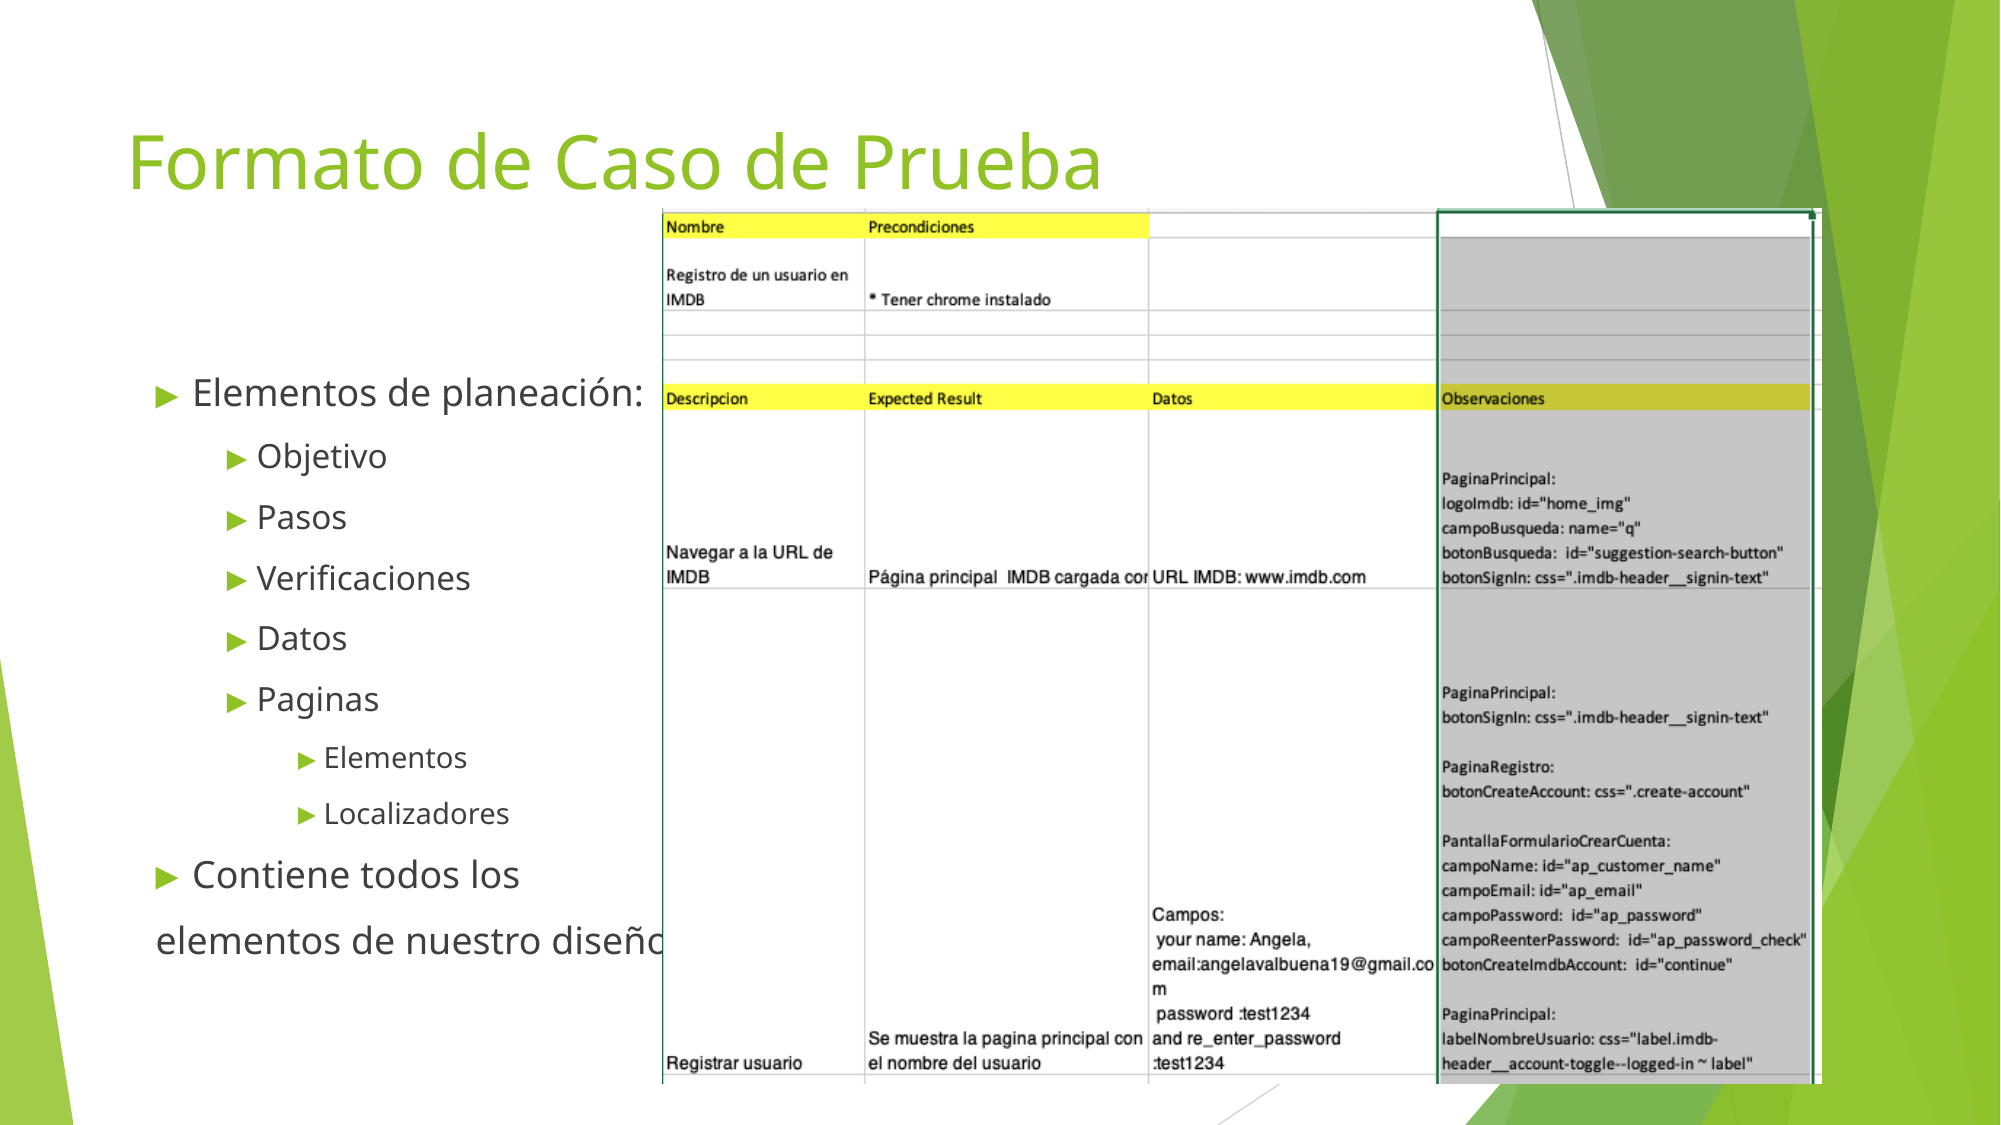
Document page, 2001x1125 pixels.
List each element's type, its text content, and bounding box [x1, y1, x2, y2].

picture [662, 208, 1822, 1084]
list Elementos de planeación: Objetivo Pasos Verificaciones Datos Paginas Elementos Localizadores Contiene todos los elementos de nuestro diseño [111, 354, 657, 992]
title Formato de Caso de Prueba [111, 99, 1522, 317]
